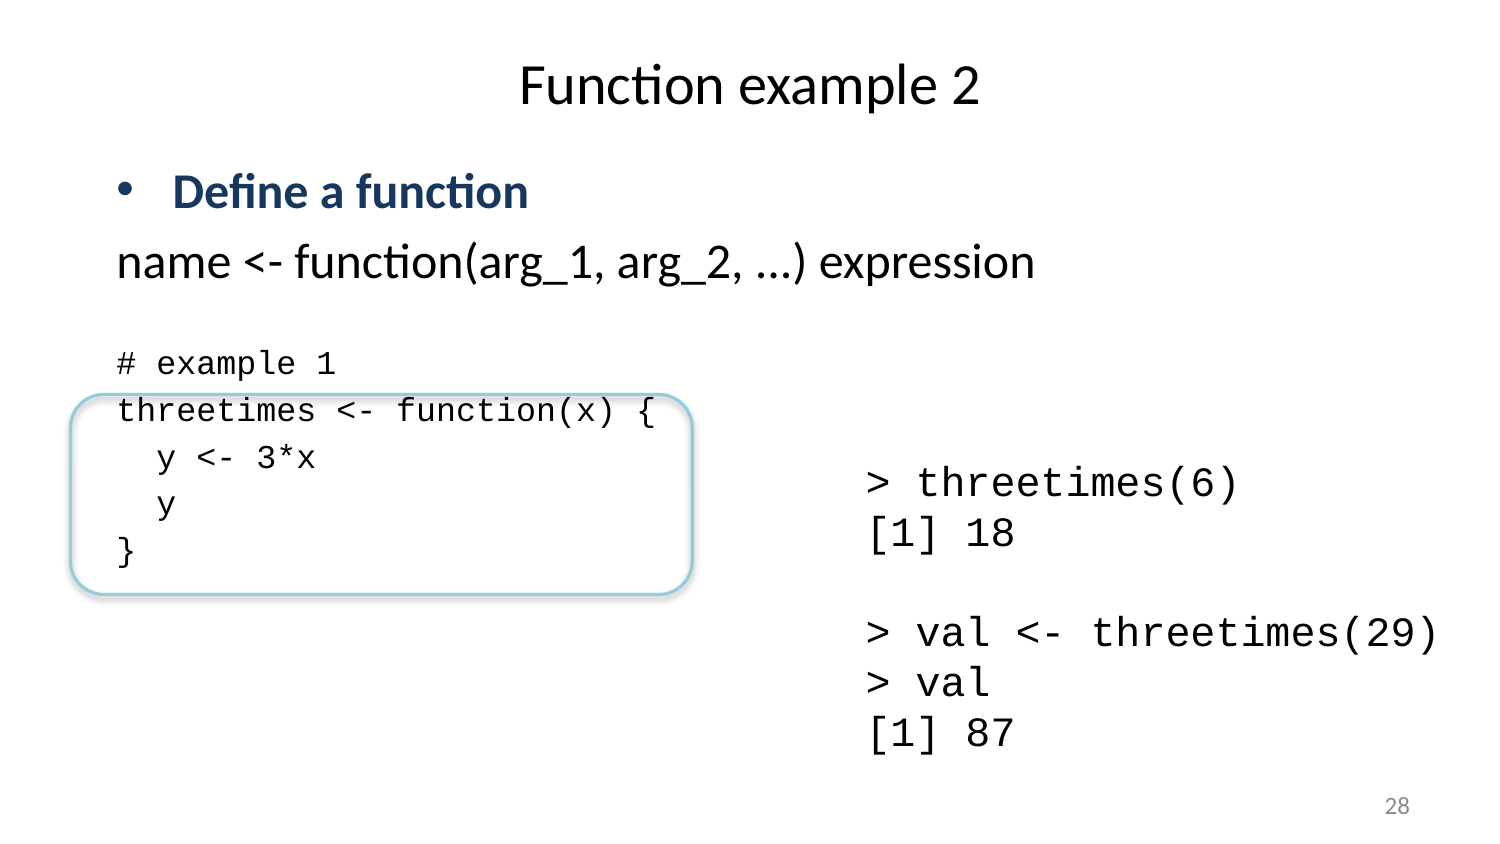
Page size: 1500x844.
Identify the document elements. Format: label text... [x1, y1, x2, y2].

text_box > threetimes(6) [1] 18 > val <- threetimes(29) > val [1] 87 [850, 447, 1462, 763]
title Function example 2 [75, 33, 1425, 129]
text_box [69, 393, 694, 596]
slide_number 28 [1074, 782, 1425, 827]
list Define a function name <- function(arg_1, arg_2, ...) expression # example 1 threetimes <- function(x) { y <- 3*x y } [101, 150, 1183, 607]
